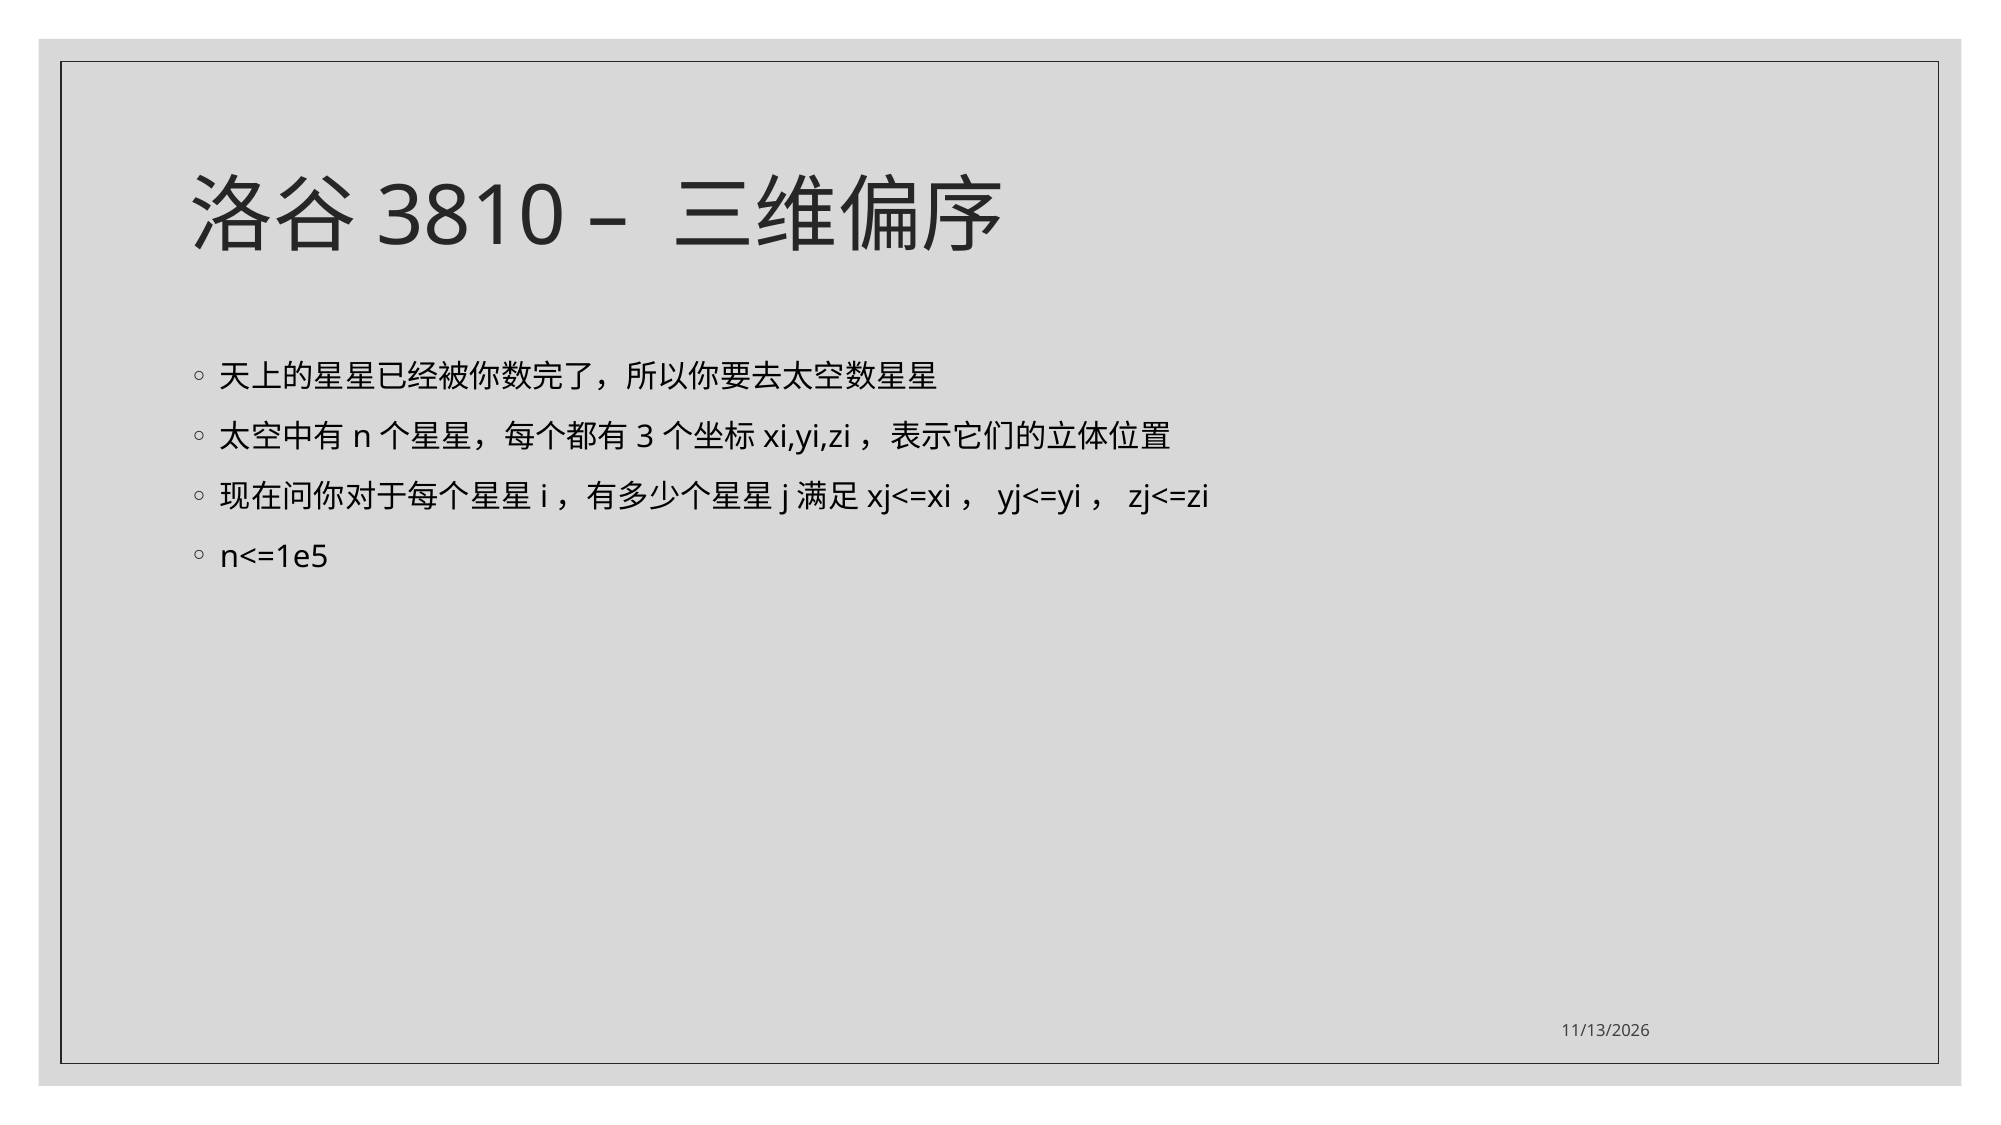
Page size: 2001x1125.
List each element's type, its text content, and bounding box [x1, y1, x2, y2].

title 洛谷3810 – 三维偏序 [174, 105, 1825, 331]
list 天上的星星已经被你数完了，所以你要去太空数星星 太空中有n个星星，每个都有3个坐标xi,yi,zi，表示它们的立体位置 现在问你对于每个星星i，有多少个星星j满足xj<=xi，yj<=yi，zj<=zi n<=1e5 [174, 345, 1825, 977]
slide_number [1190, 990, 1665, 1050]
